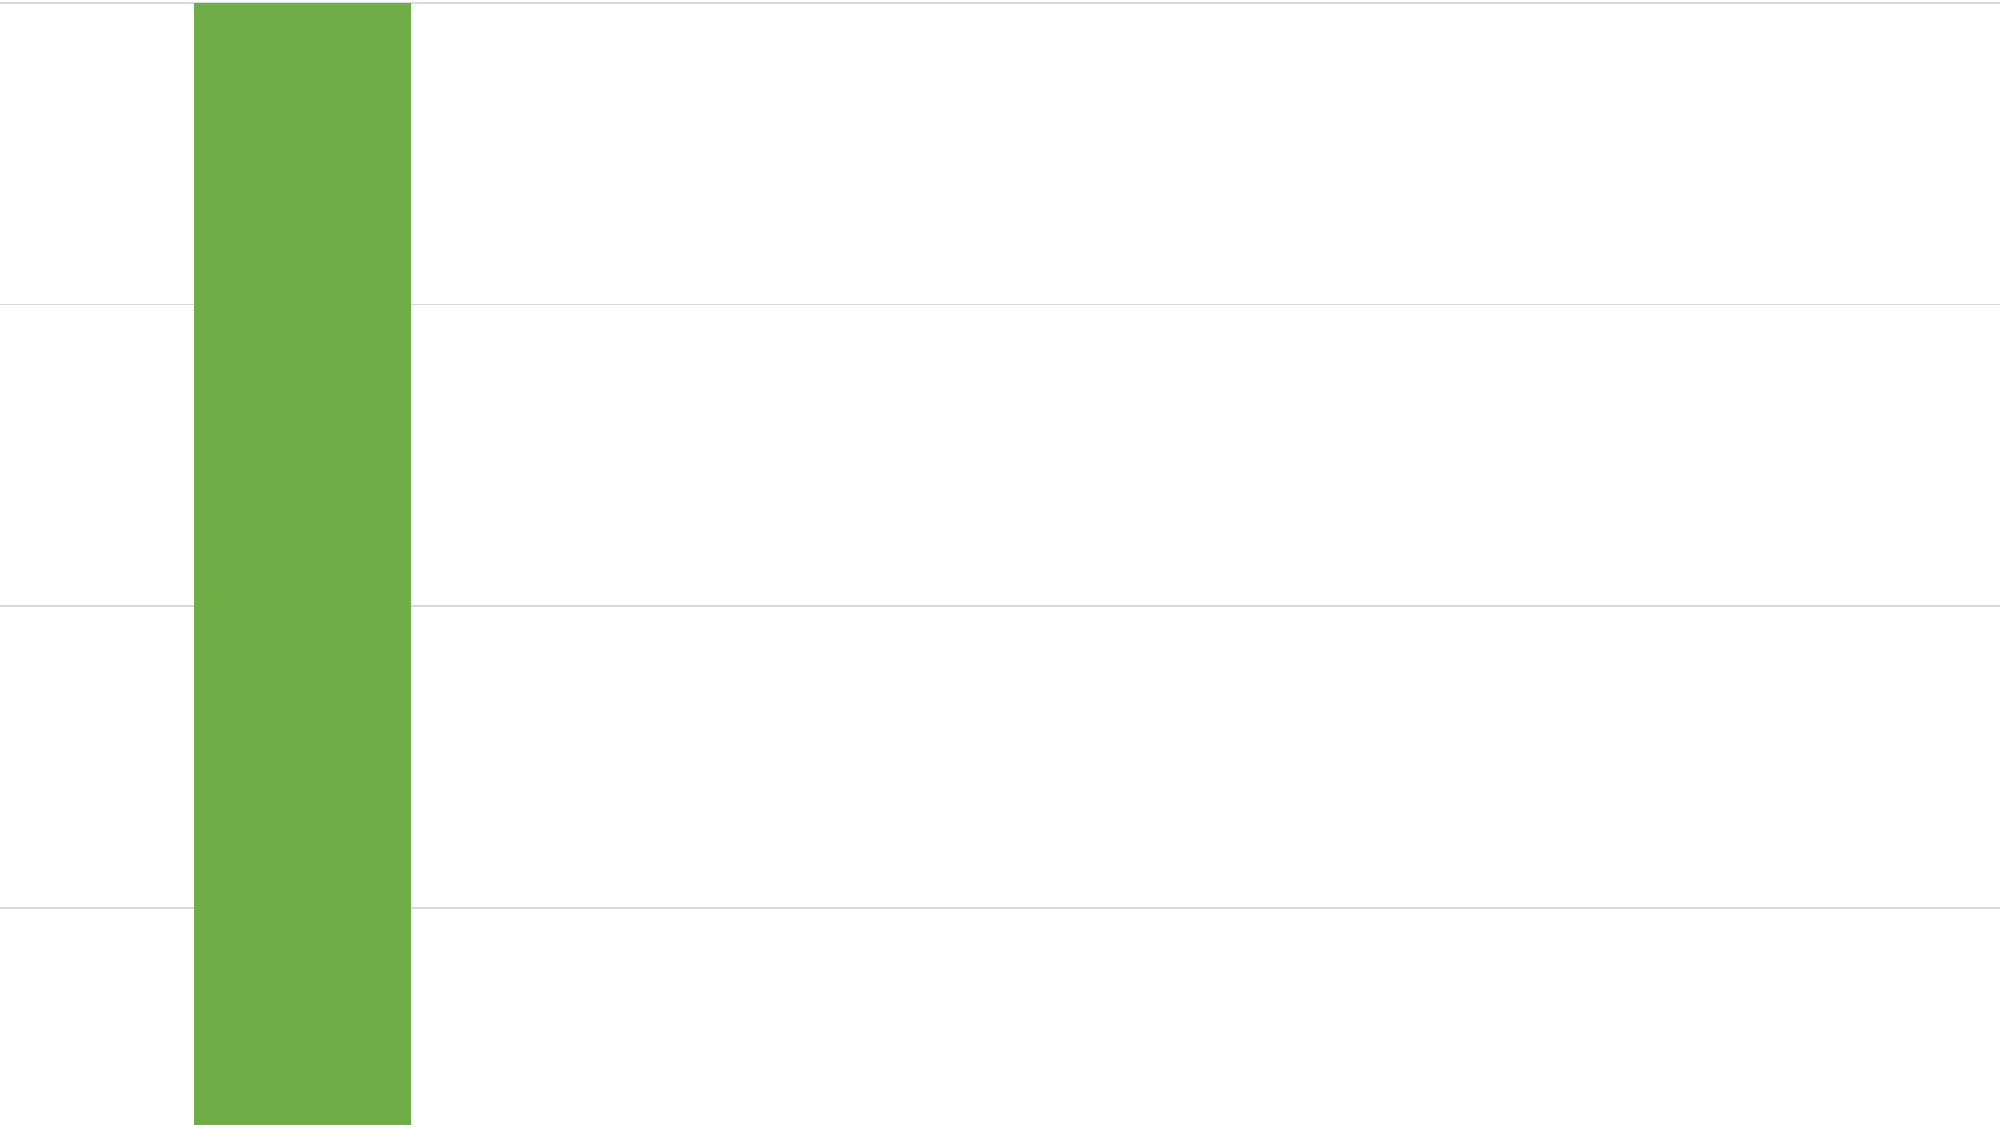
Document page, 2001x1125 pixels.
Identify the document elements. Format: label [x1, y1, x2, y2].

chart [0, 0, 2000, 1125]
